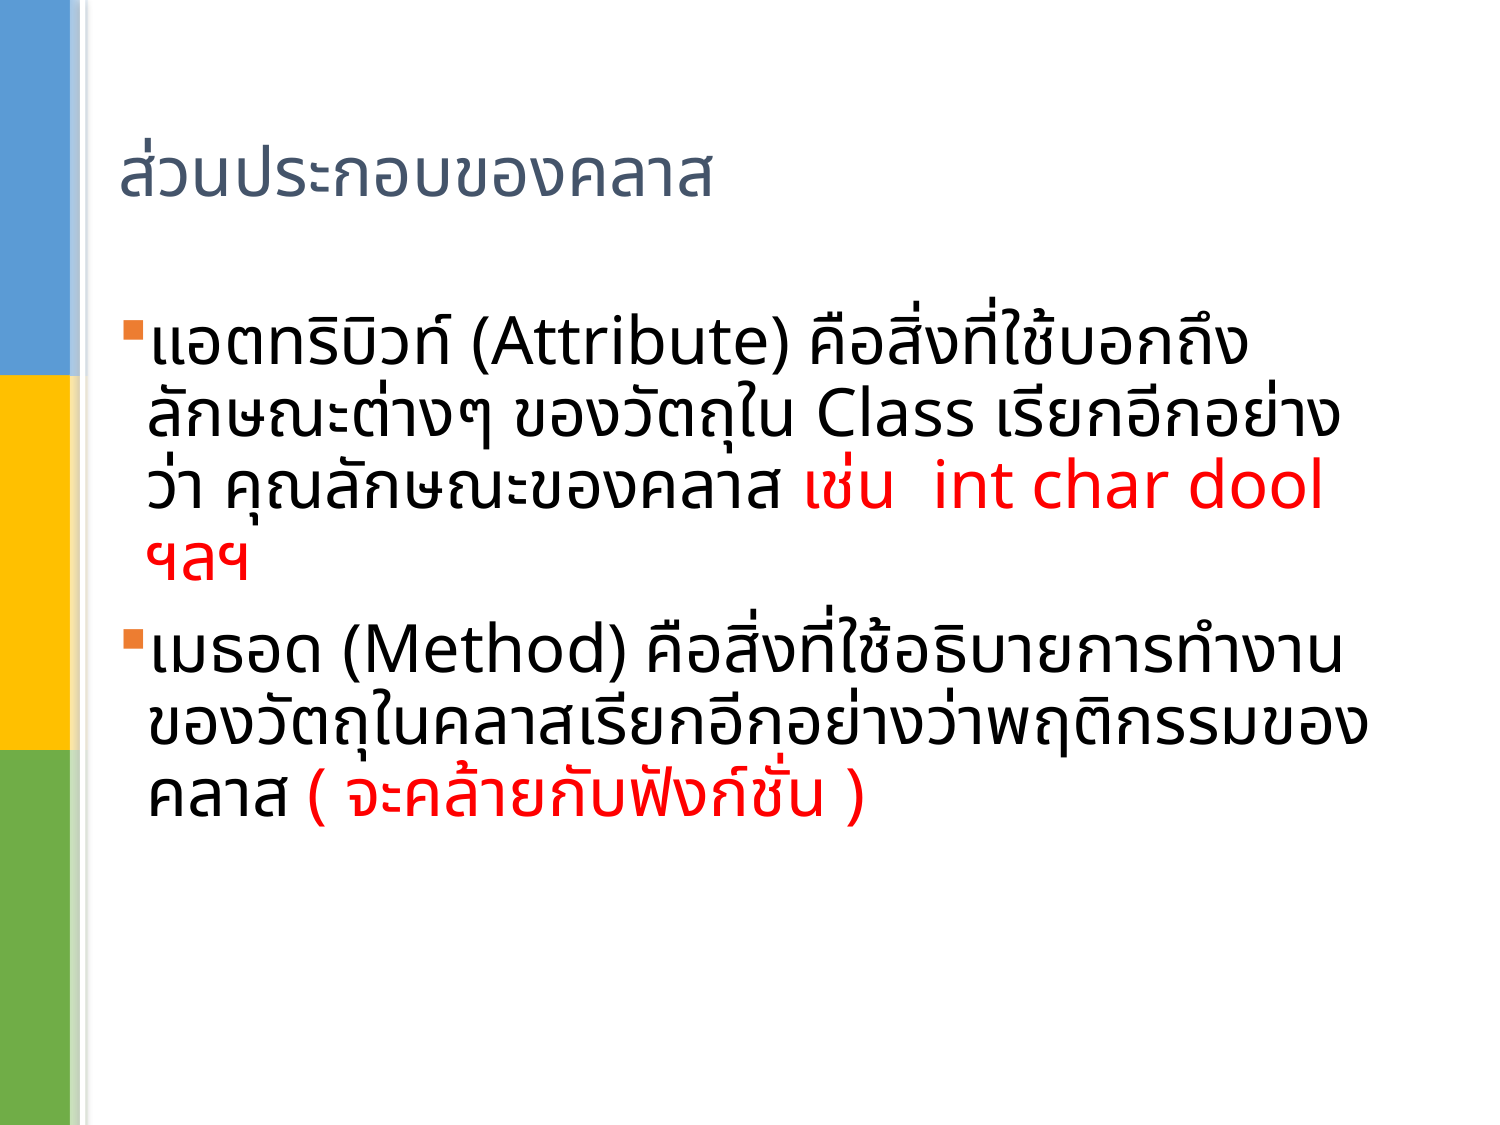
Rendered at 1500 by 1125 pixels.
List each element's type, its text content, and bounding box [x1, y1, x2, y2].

list แอตทริบิวท์ (Attribute) คือสิ่งที่ใช้บอกถึงลักษณะต่างๆ ของวัตถุใน Class เรียกอีกอย่างว่า คุณลักษณะของคลาส เช่น int char dool ฯลฯ เมธอด (Method) คือสิ่งที่ใช้อธิบายการทำงานของวัตถุในคลาสเรียกอีกอย่างว่าพฤติกรรมของคลาส ( จะคล้ายกับฟังก์ชั่น ) [103, 299, 1397, 1014]
title ส่วนประกอบของคลาส [103, 59, 1397, 278]
